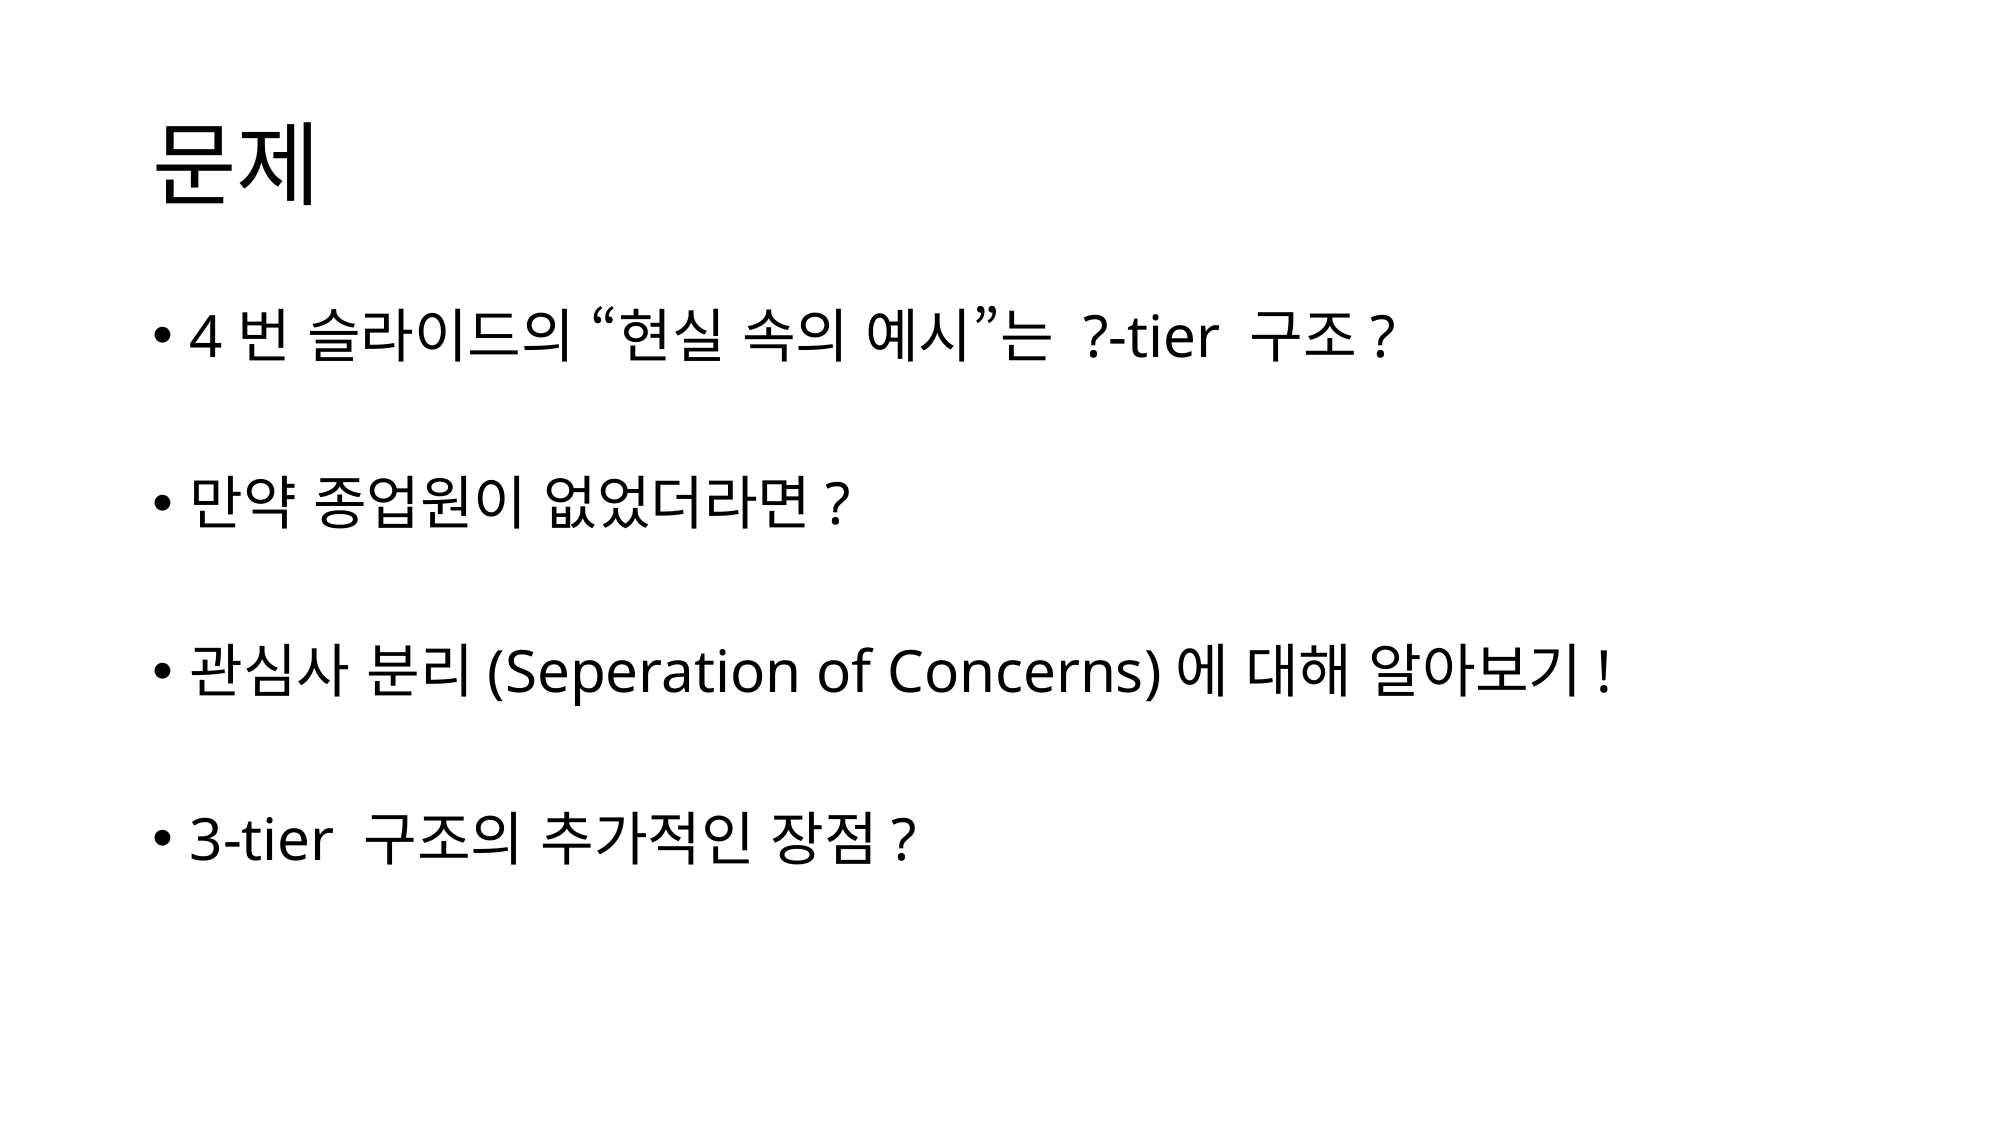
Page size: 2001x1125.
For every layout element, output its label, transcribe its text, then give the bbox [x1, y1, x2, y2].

list 4번 슬라이드의 “현실 속의 예시”는 ?-tier 구조? 만약 종업원이 없었더라면? 관심사 분리(Seperation of Concerns)에 대해 알아보기! 3-tier 구조의 추가적인 장점? [137, 299, 1863, 1014]
title 문제 [137, 59, 1863, 278]
